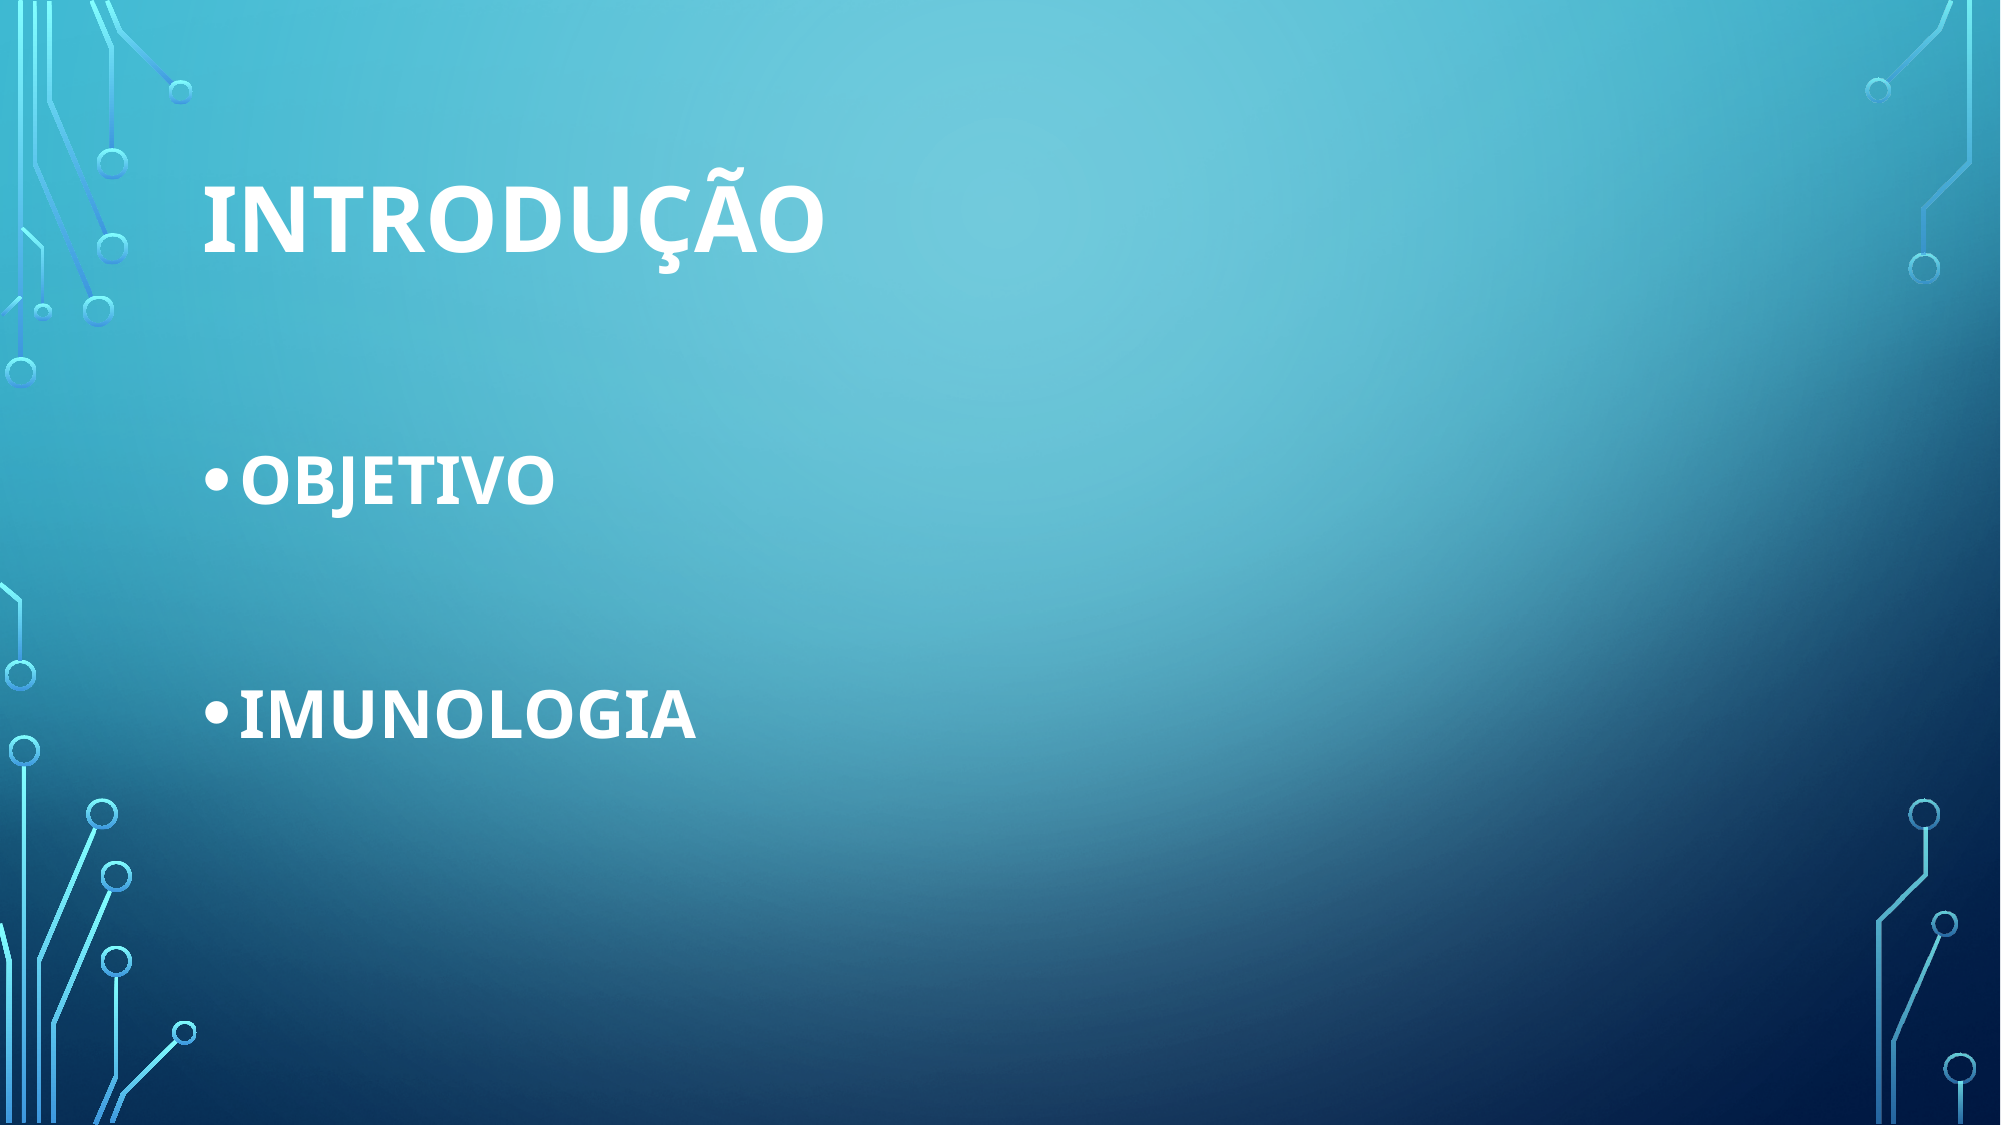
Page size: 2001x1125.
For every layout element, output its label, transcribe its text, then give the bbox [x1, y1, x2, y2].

title INTRODUÇÃO [187, 101, 1813, 344]
list OBJETIVO IMUNOLOGIA [187, 414, 1813, 996]
